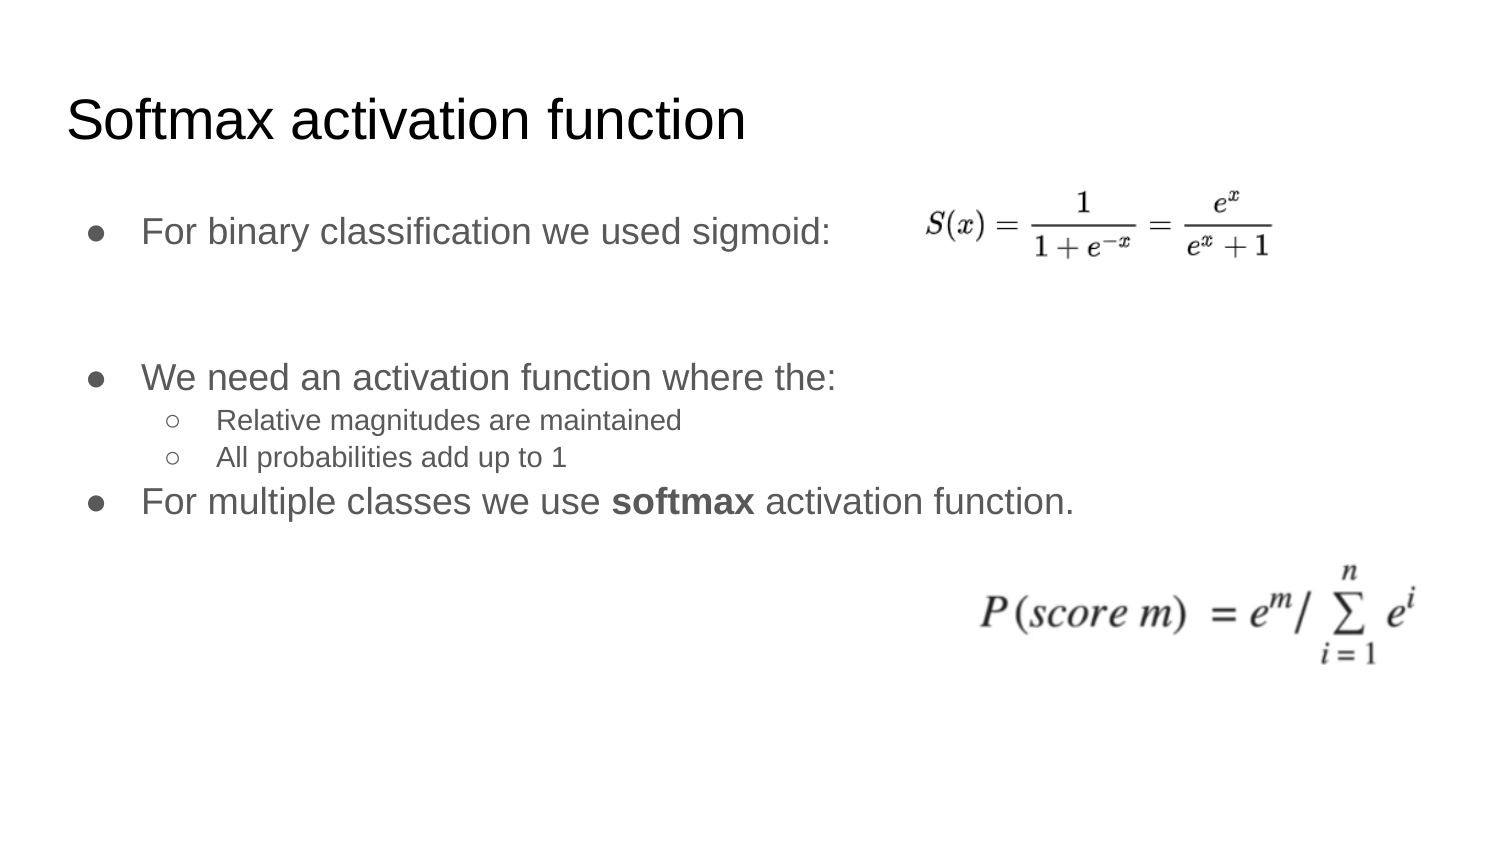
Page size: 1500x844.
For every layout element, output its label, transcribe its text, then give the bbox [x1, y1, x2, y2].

list For binary classification we used sigmoid: We need an activation function where the: Relative magnitudes are maintained All probabilities add up to 1 For multiple classes we use softmax activation function. [51, 189, 1449, 750]
picture [970, 545, 1435, 679]
picture [882, 179, 1280, 274]
title Softmax activation function [51, 72, 1449, 167]
